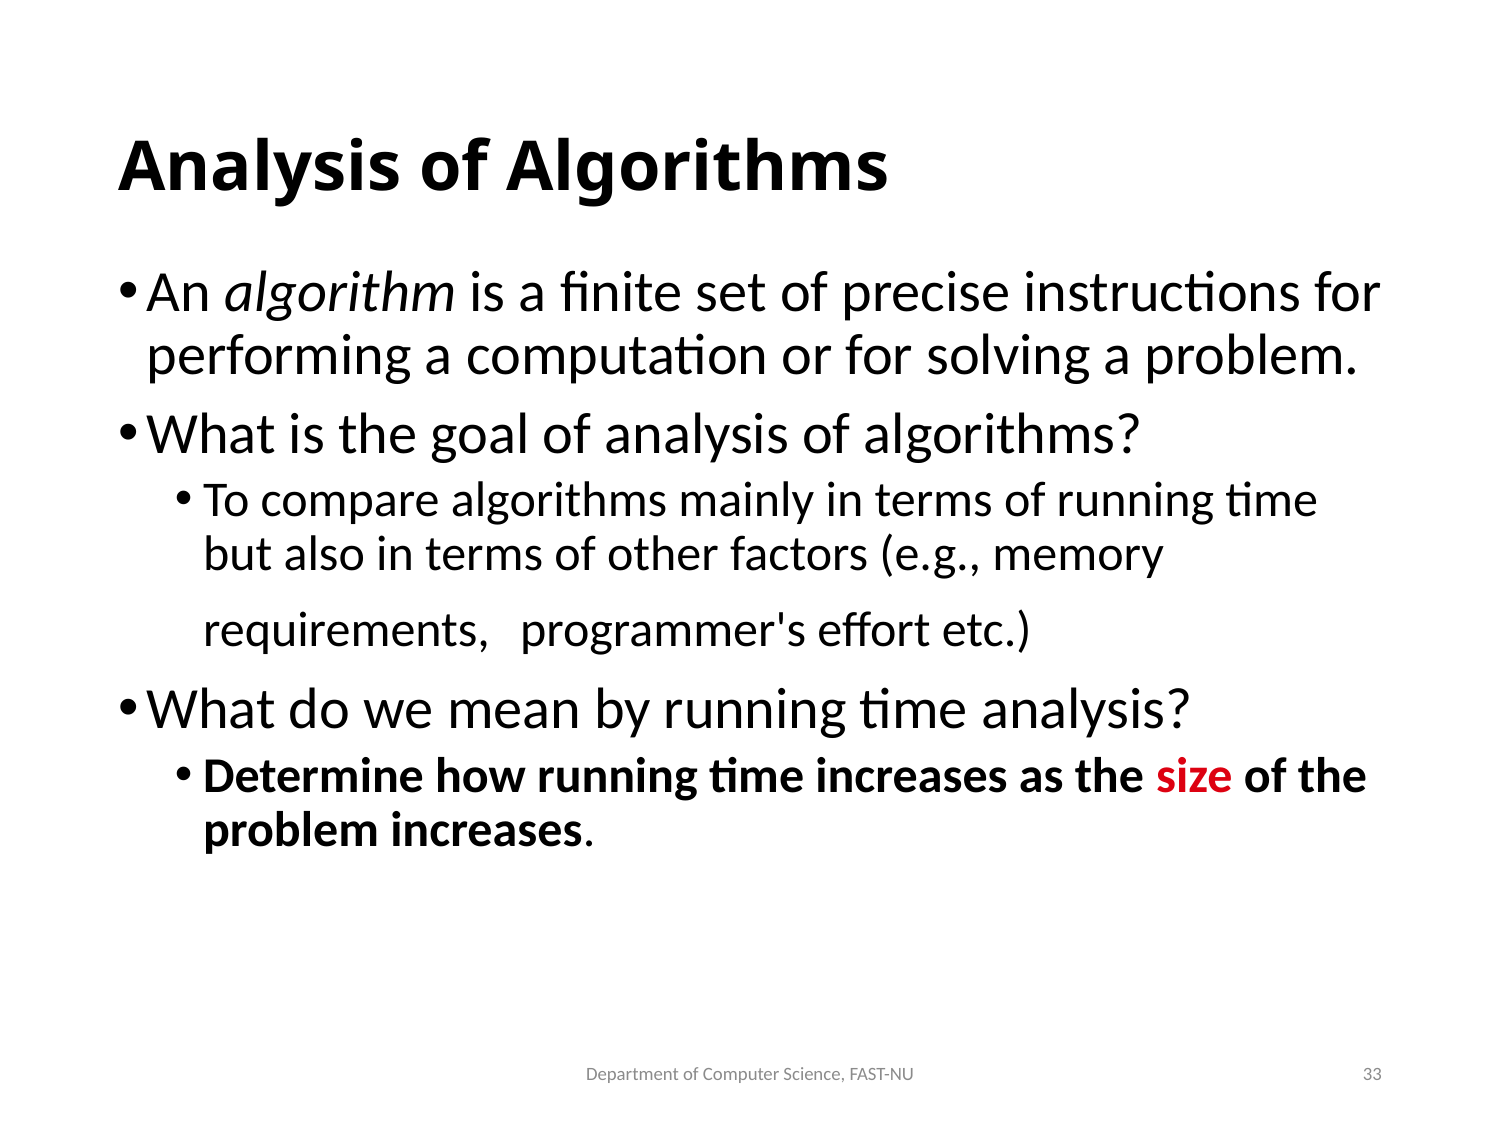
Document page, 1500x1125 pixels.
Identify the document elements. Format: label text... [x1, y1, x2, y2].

list An algorithm is a finite set of precise instructions for performing a computation or for solving a problem. What is the goal of analysis of algorithms? To compare algorithms mainly in terms of running time but also in terms of other factors (e.g., memory requirements, programmer's effort etc.) What do we mean by running time analysis? Determine how running time increases as the size of the problem increases. [103, 253, 1398, 968]
title Analysis of Algorithms [103, 59, 1397, 253]
slide_number 33 [1059, 1042, 1397, 1103]
footer Department of Computer Science, FAST-NU [496, 1042, 1004, 1103]
